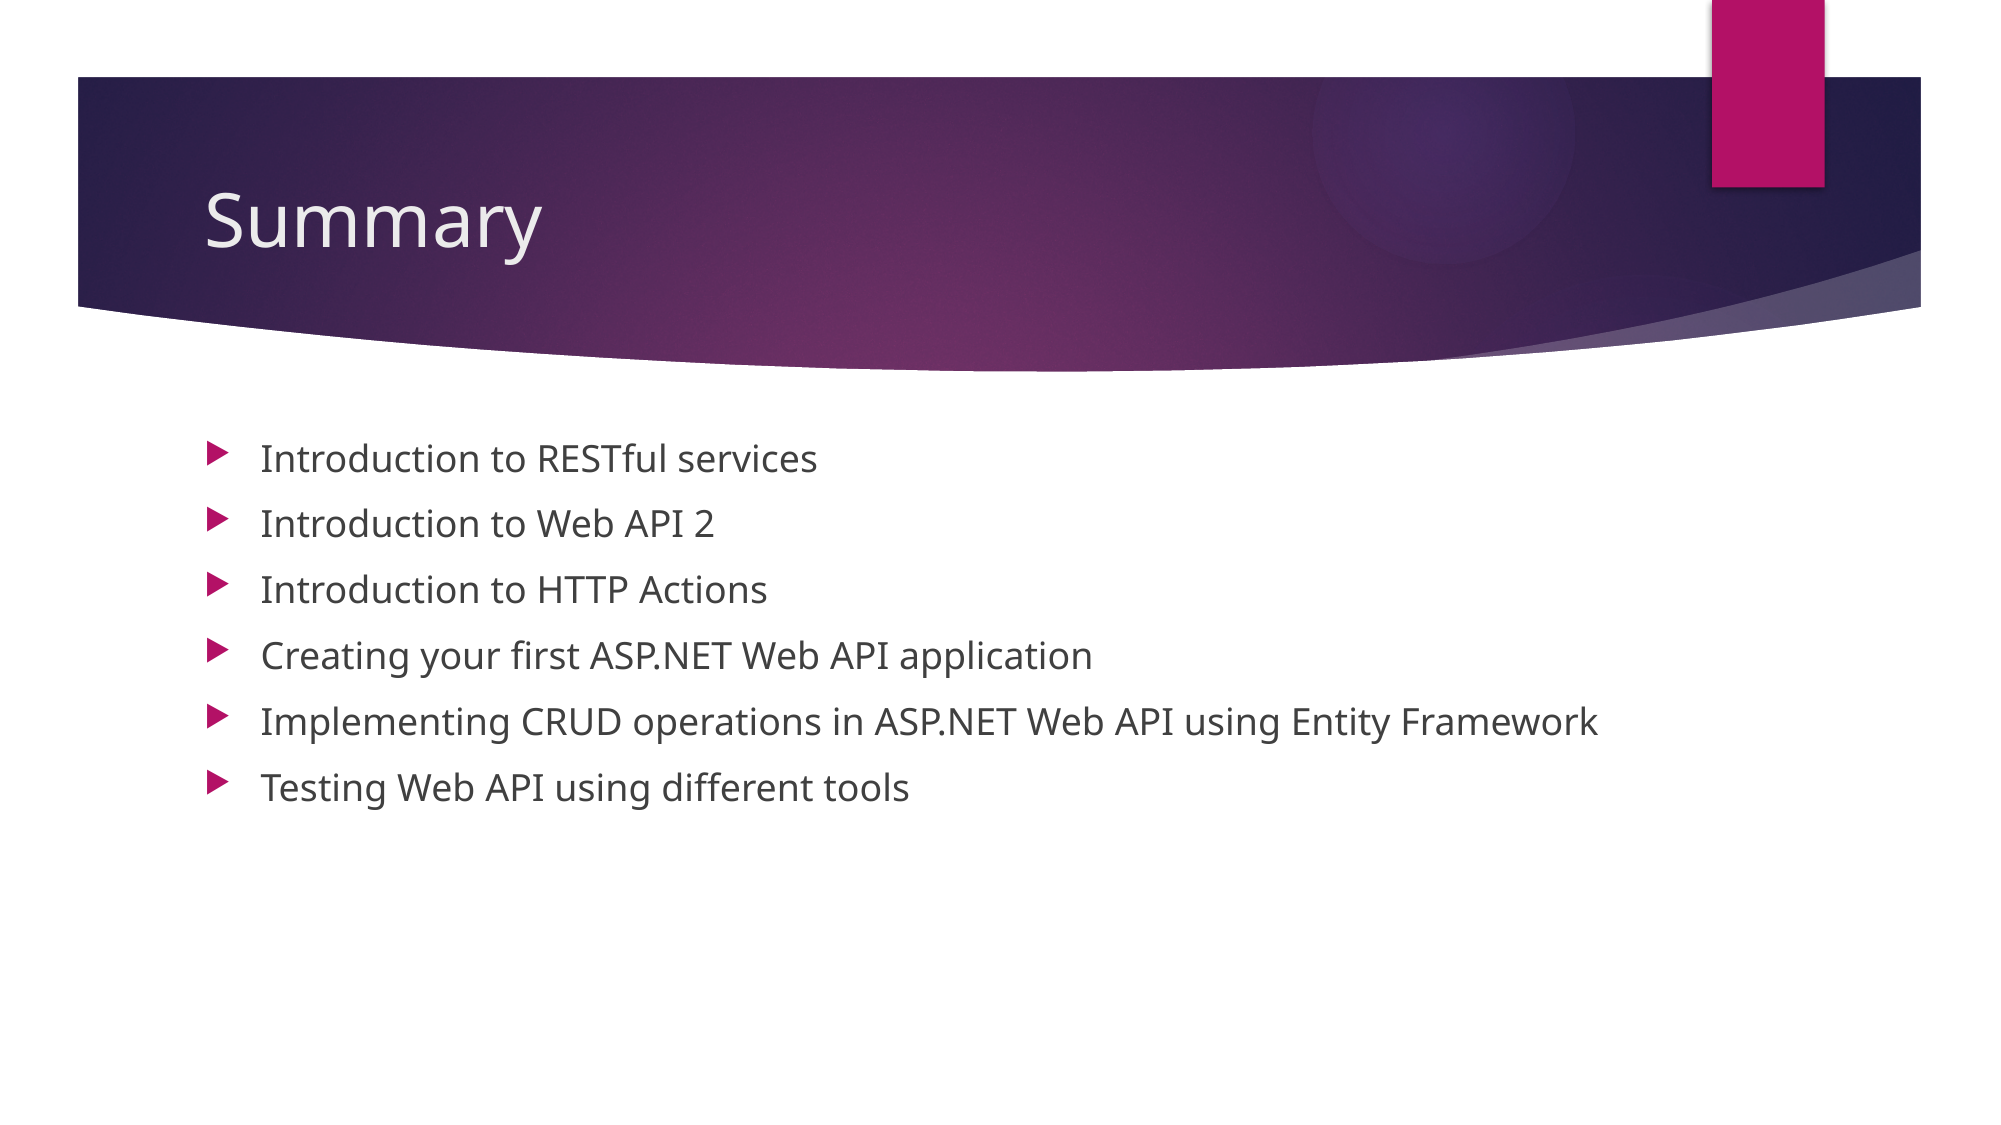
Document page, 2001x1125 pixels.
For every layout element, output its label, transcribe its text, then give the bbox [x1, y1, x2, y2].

list Introduction to RESTful services Introduction to Web API 2 Introduction to HTTP Actions Creating your first ASP.NET Web API application Implementing CRUD operations in ASP.NET Web API using Entity Framework Testing Web API using different tools [189, 427, 1638, 988]
title Summary [189, 159, 1627, 276]
